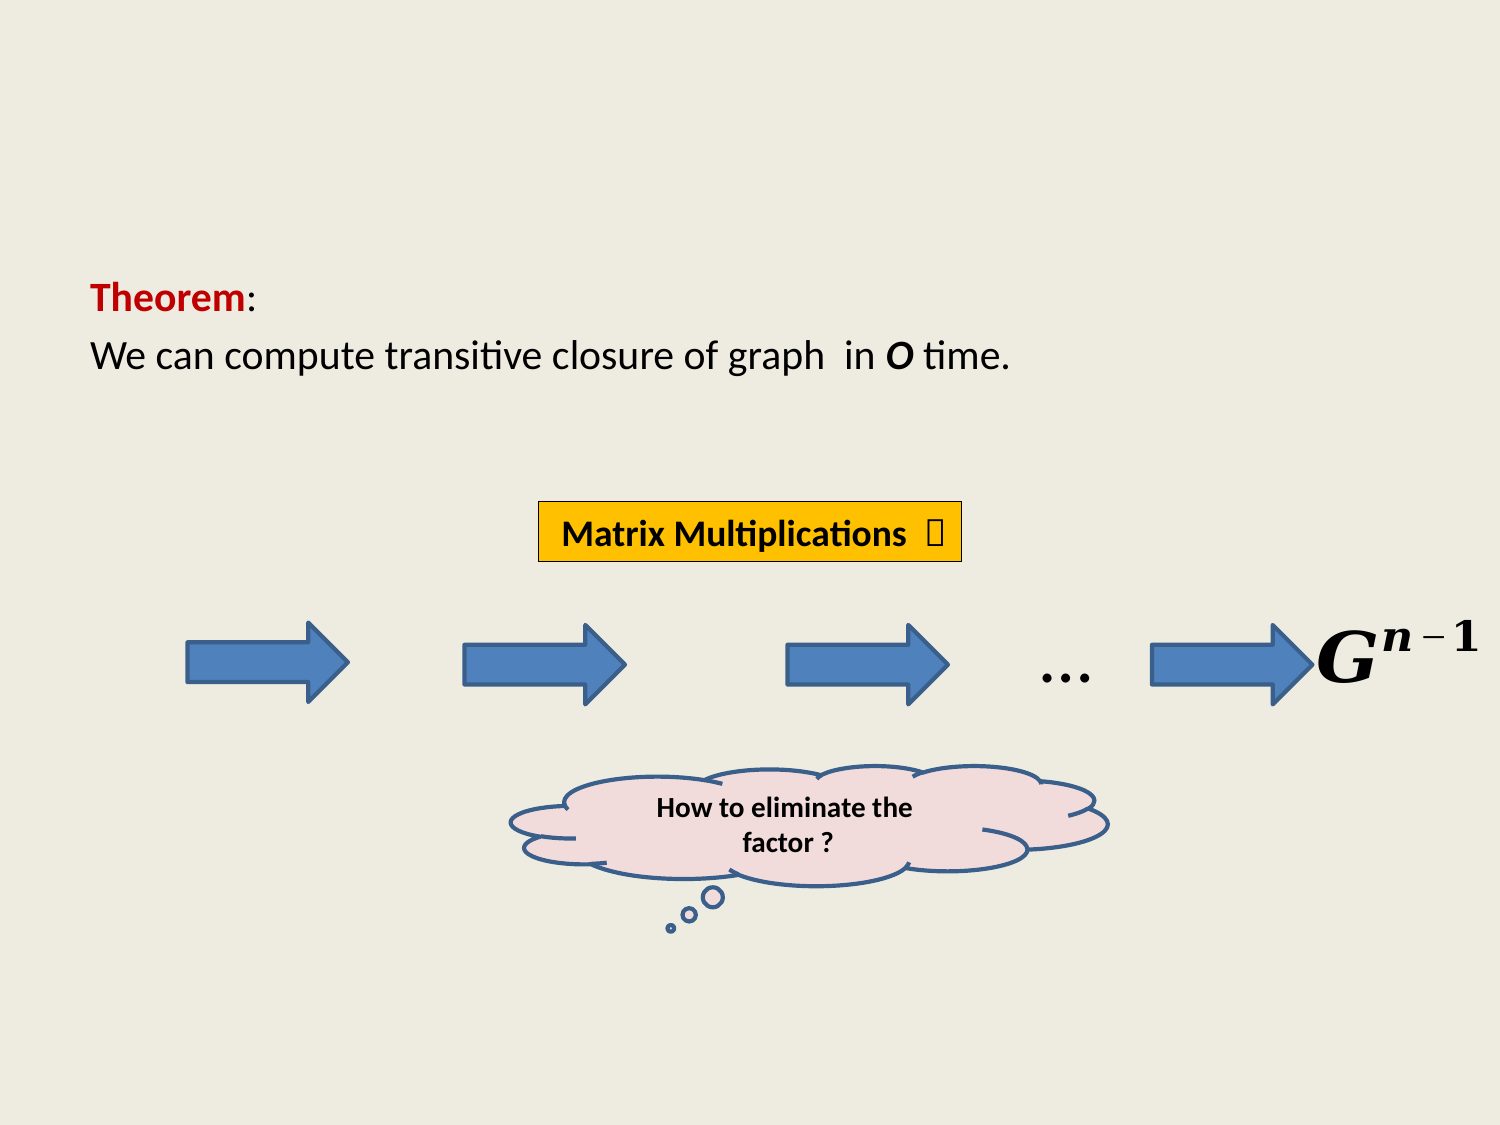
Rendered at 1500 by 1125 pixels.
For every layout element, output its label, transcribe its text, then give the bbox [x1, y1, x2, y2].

text_box … [1025, 599, 1107, 705]
text_box [785, 622, 951, 707]
text_box [462, 622, 628, 707]
text_box [185, 620, 351, 704]
text_box [1149, 622, 1315, 707]
